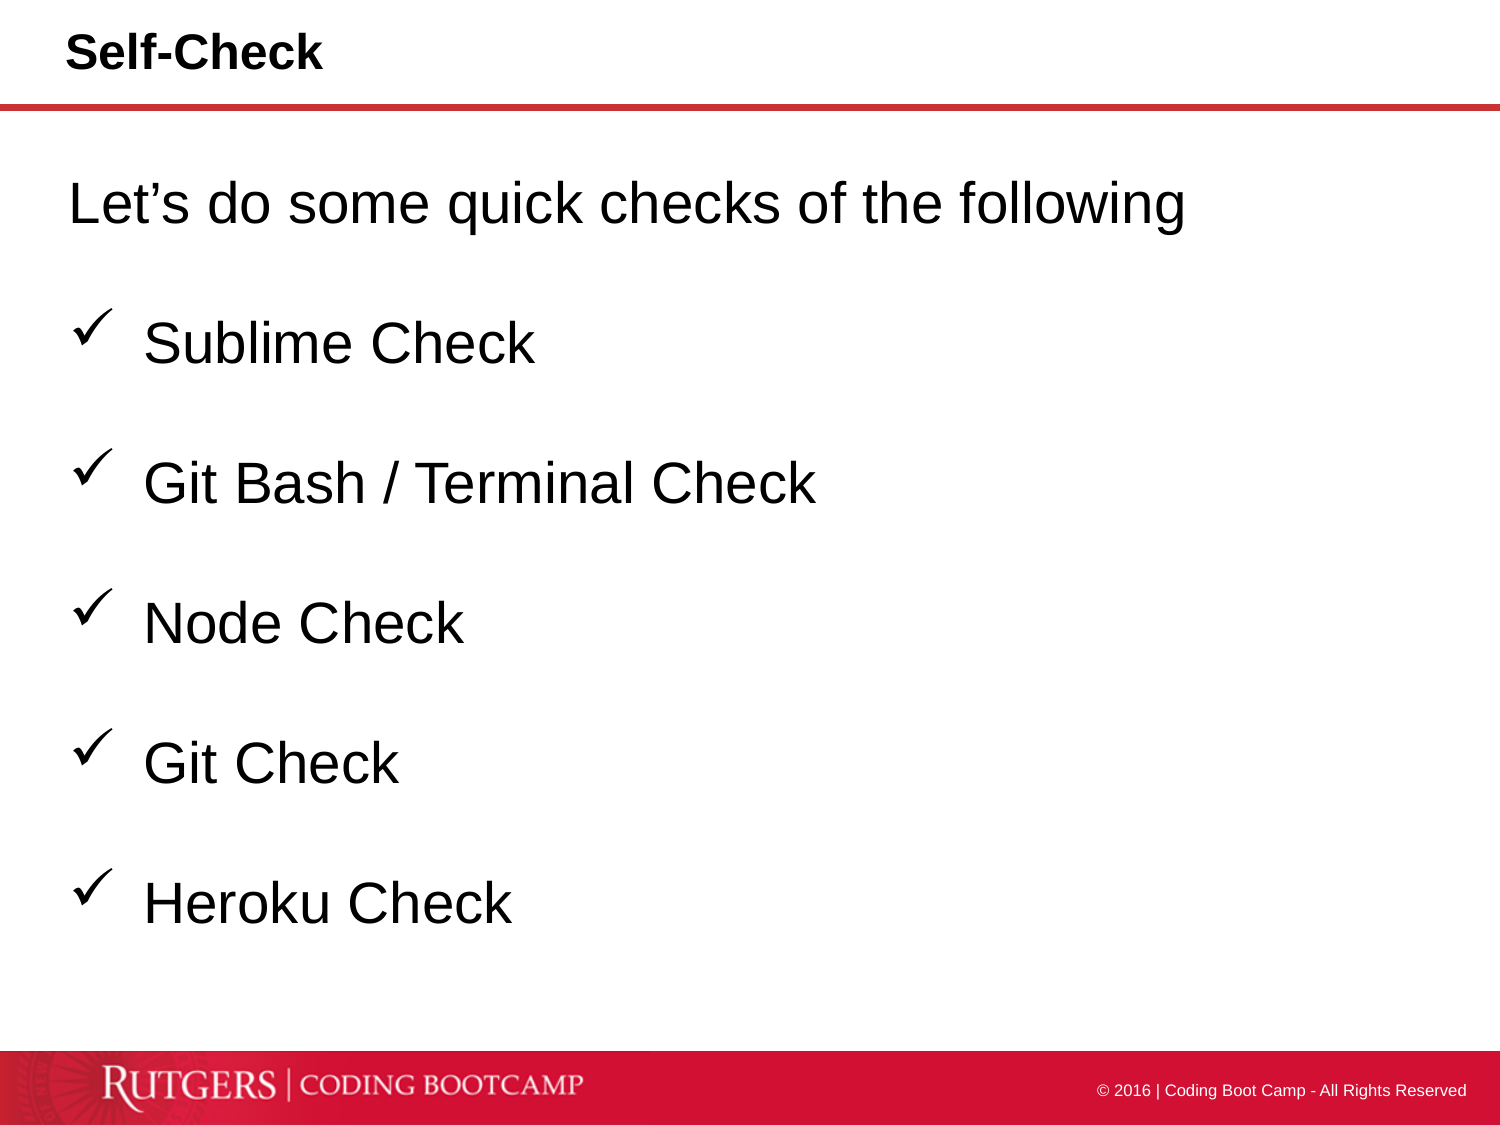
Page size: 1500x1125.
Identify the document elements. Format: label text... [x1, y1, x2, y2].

title Self-Check [50, 0, 948, 108]
text_box Let’s do some quick checks of the following Sublime Check Git Bash / Terminal Check Node Check Git Check Heroku Check [16, 149, 1484, 707]
picture [0, 1051, 650, 1125]
